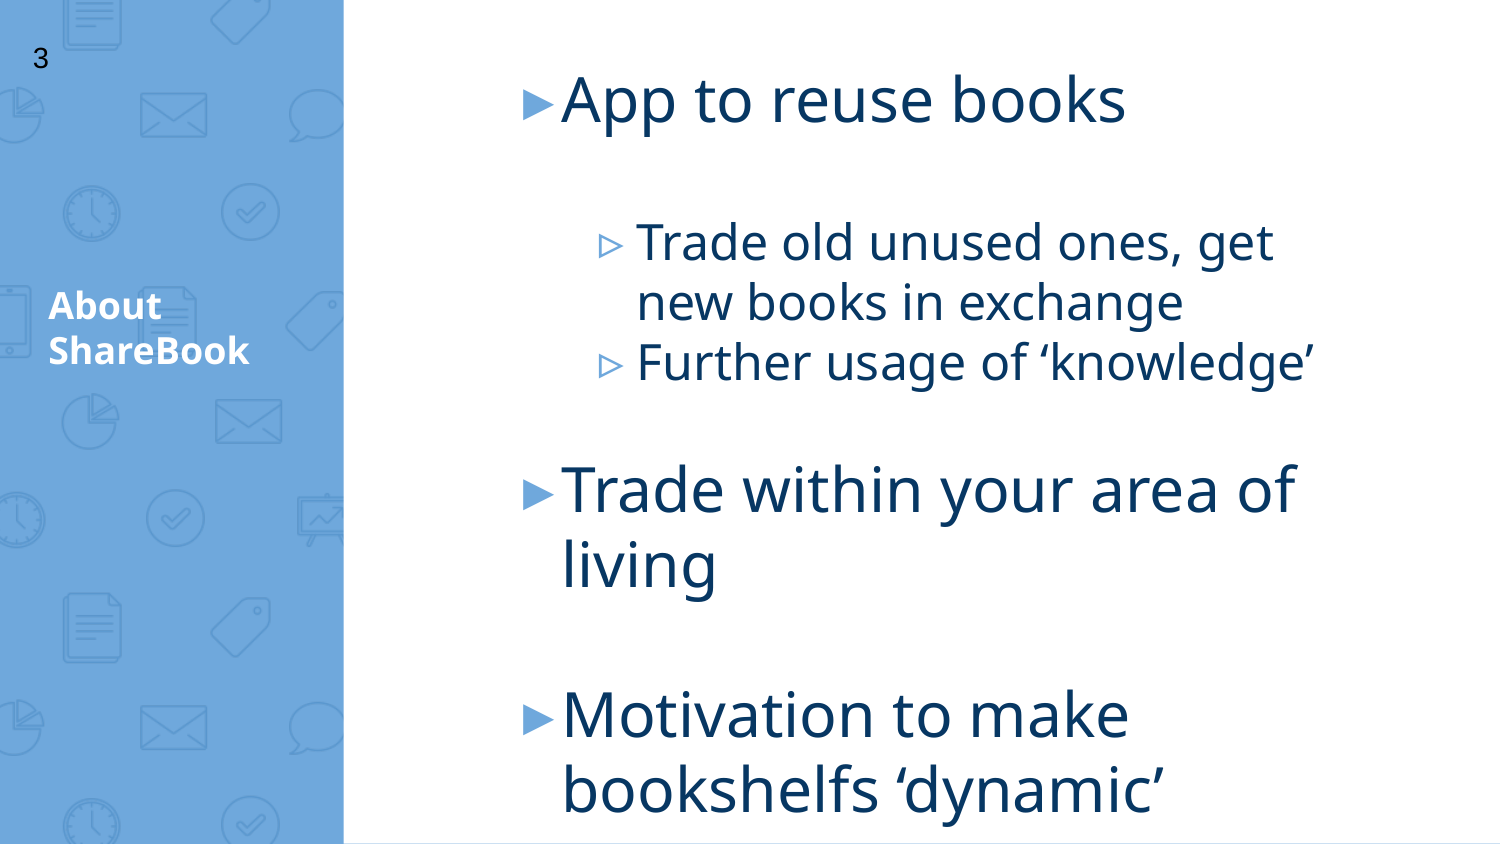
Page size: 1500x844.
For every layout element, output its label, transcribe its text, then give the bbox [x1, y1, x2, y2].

slide_number ‹#› [17, 23, 315, 230]
list App to reuse books Trade old unused ones, get new books in exchange Further usage of ‘knowledge’ Trade within your area of living Motivation to make bookshelfs ‘dynamic’ [471, 45, 1384, 772]
title About ShareBook [33, 266, 315, 408]
